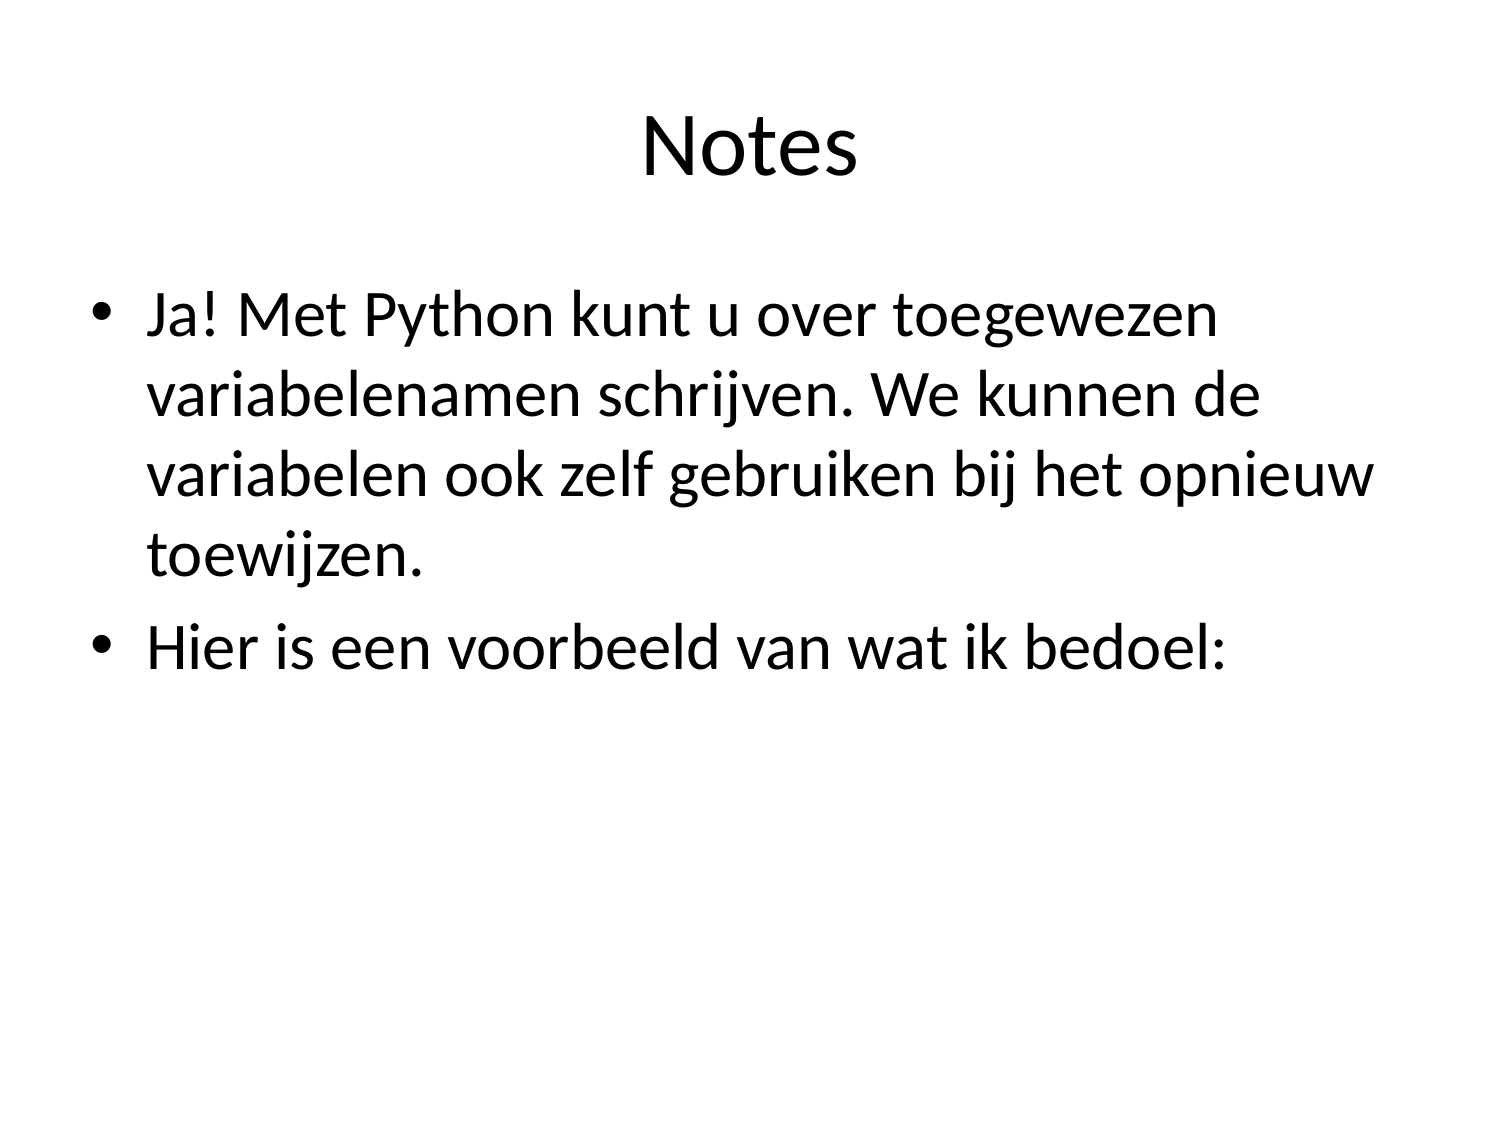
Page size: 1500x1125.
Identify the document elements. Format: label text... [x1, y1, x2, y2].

list Ja! Met Python kunt u over toegewezen variabelenamen schrijven. We kunnen de variabelen ook zelf gebruiken bij het opnieuw toewijzen. Hier is een voorbeeld van wat ik bedoel: [75, 262, 1425, 1005]
title Notes [75, 45, 1425, 233]
